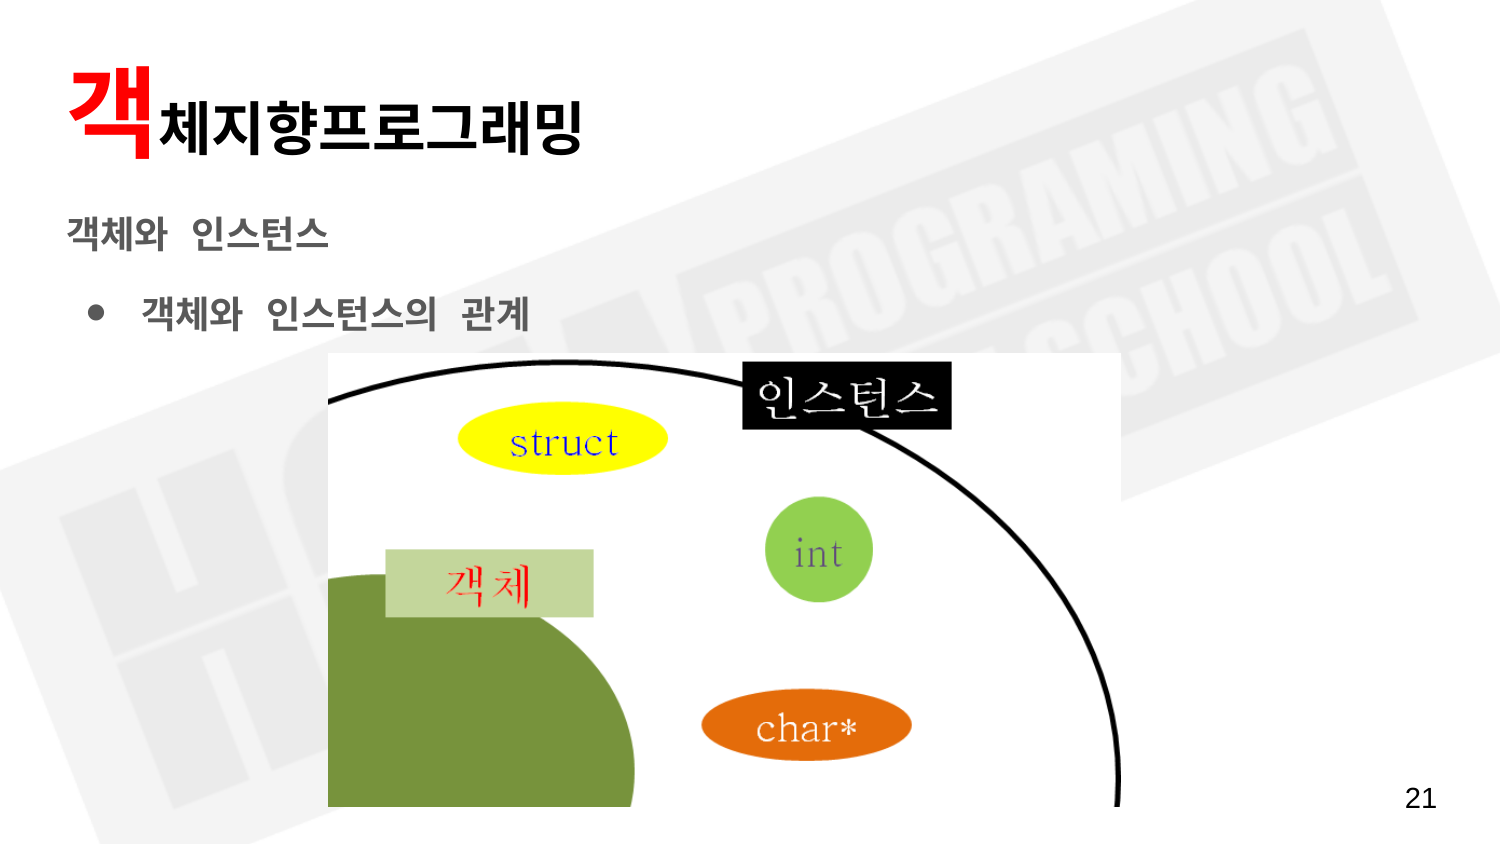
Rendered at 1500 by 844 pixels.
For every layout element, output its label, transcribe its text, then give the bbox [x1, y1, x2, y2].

title 객체지향프로그래밍 [51, 35, 1449, 130]
slide_number ‹#› [1389, 764, 1480, 830]
list 객체와 인스턴스 [51, 189, 1449, 269]
picture [327, 353, 1122, 807]
list 객체와 인스턴스의 관계 [51, 269, 1449, 750]
